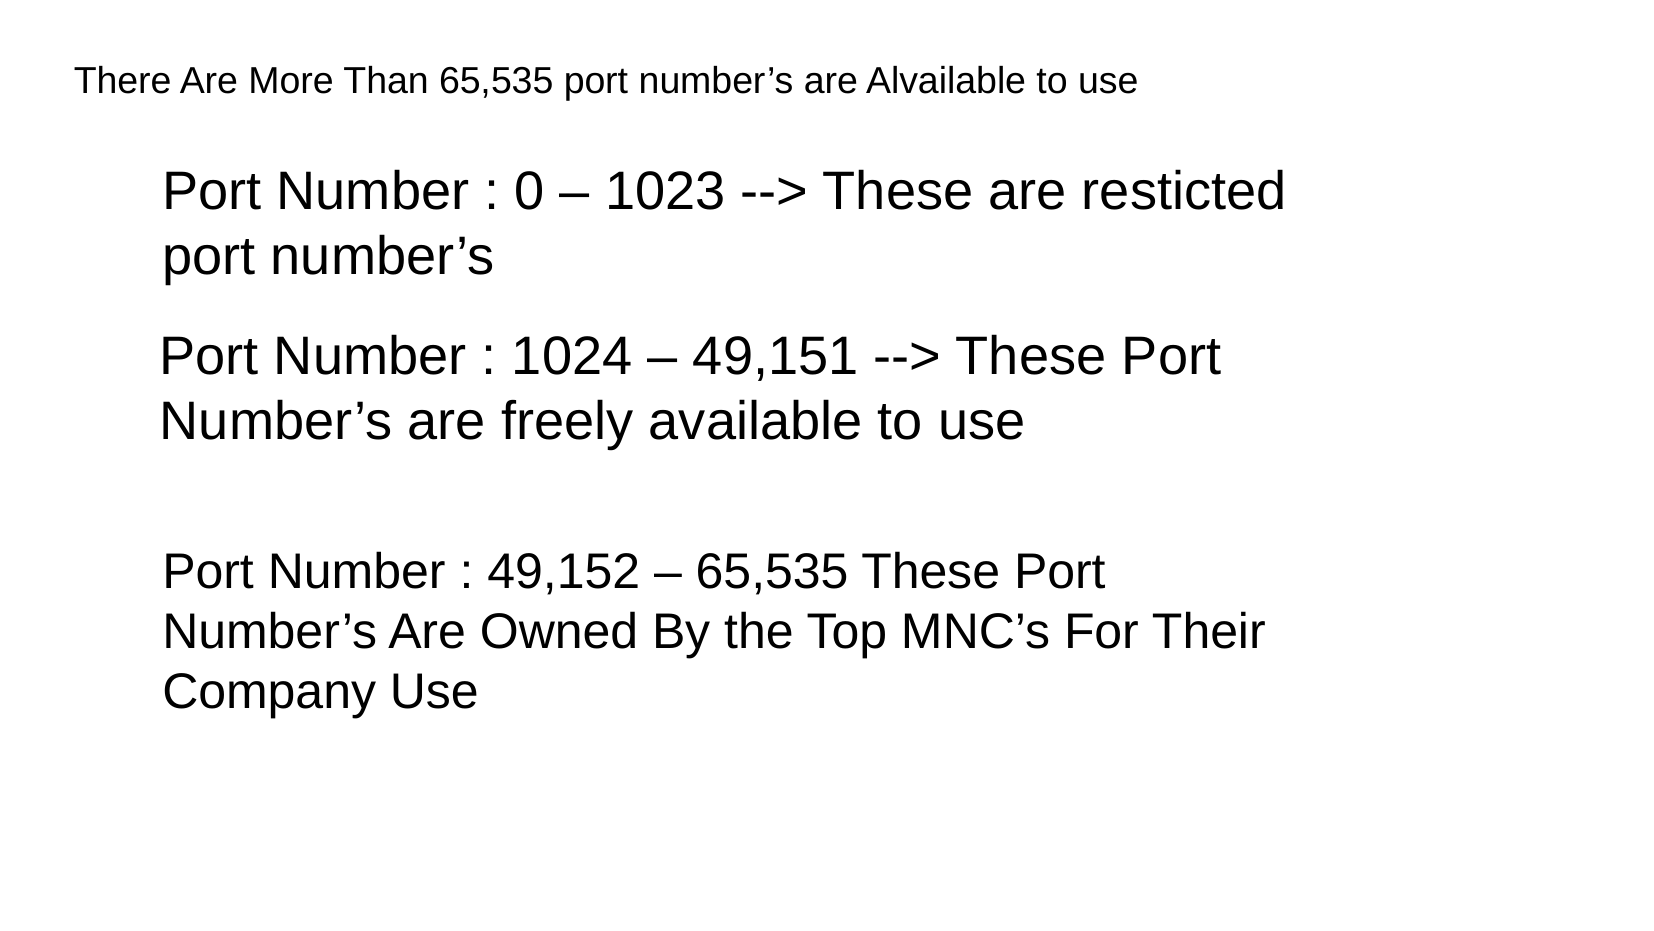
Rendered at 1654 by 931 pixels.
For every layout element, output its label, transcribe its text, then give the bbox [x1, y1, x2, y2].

text_box Port Number : 49,152 – 65,535 These Port Number’s Are Owned By the Top MNC’s For Their Company Use [147, 531, 1300, 714]
text_box Port Number : 0 – 1023 --> These are resticted port number’s [147, 147, 1329, 284]
text_box Port Number : 1024 – 49,151 --> These Port Number’s are freely available to use [144, 312, 1483, 491]
text_box There Are More Than 65,535 port number’s are Alvailable to use [58, 48, 1418, 148]
